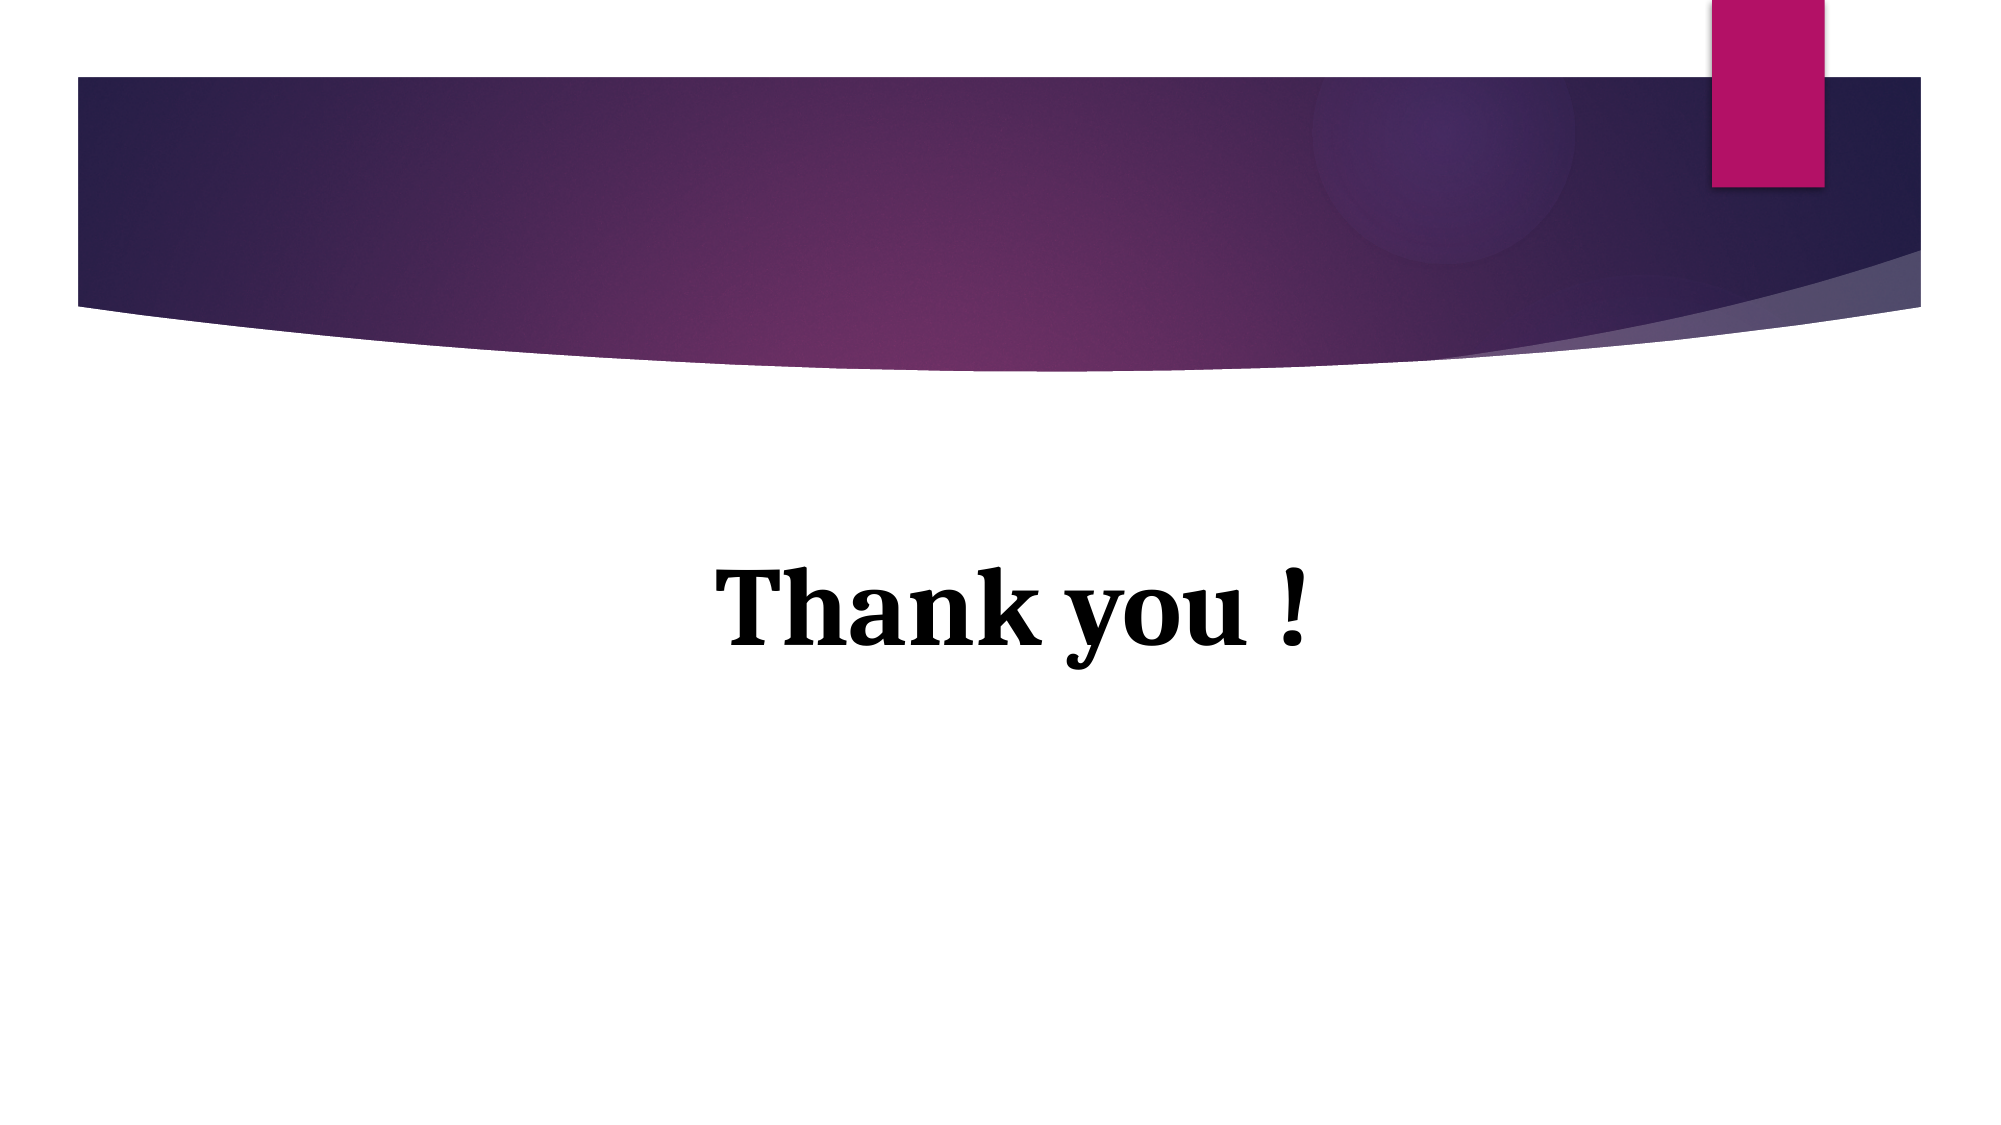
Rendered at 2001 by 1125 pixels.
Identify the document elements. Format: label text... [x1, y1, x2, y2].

text_box Thank you ! [587, 158, 1442, 677]
